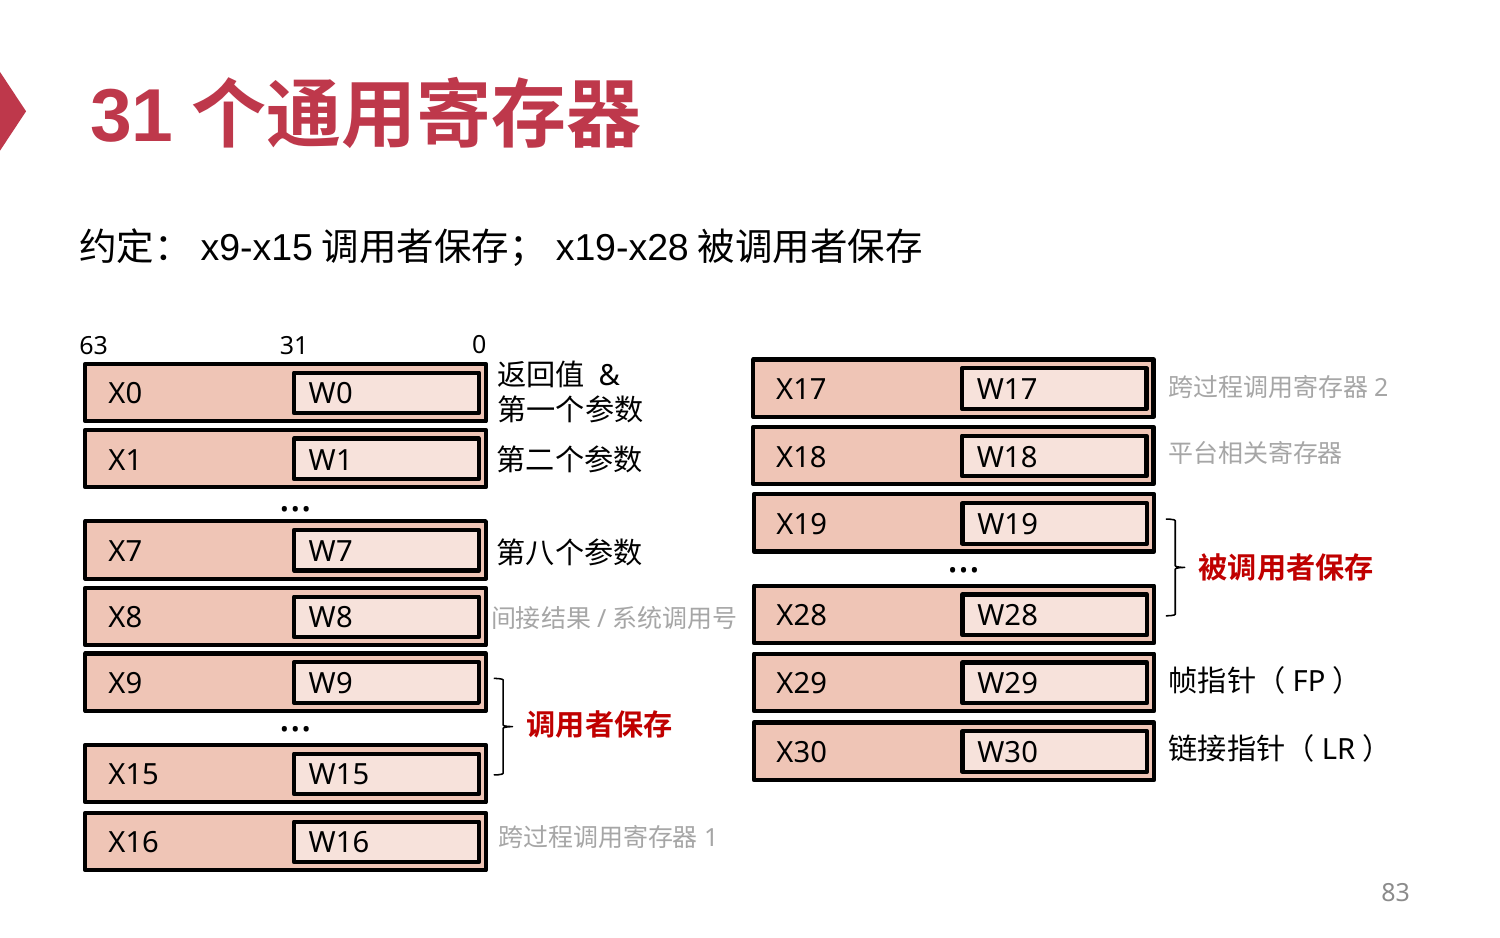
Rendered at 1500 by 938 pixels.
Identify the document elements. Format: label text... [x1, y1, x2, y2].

text_box W28 [962, 589, 1078, 639]
text_box [83, 586, 488, 647]
text_box X9 [93, 656, 259, 707]
text_box [410, 820, 481, 864]
text_box 63 [64, 321, 123, 367]
text_box [379, 371, 481, 415]
text_box W7 [294, 524, 379, 575]
text_box [752, 584, 1156, 645]
text_box 被调用者保存 [1183, 542, 1398, 592]
text_box W18 [962, 430, 1078, 481]
text_box X7 [93, 524, 259, 575]
text_box X17 [761, 363, 927, 413]
text_box [1066, 501, 1149, 546]
text_box 间接结果/系统调用号 [476, 594, 752, 640]
text_box W1 [294, 433, 379, 484]
text_box [1165, 518, 1183, 617]
text_box 31 [265, 321, 324, 367]
title 31个通用寄存器 [75, 37, 1425, 186]
text_box X29 [761, 657, 928, 707]
text_box … [932, 522, 995, 588]
text_box X30 [761, 725, 928, 776]
text_box W29 [962, 657, 1078, 707]
text_box [379, 528, 481, 573]
text_box W16 [293, 816, 410, 867]
text_box [751, 425, 1156, 486]
text_box [751, 357, 1156, 419]
text_box X19 [761, 497, 928, 548]
text_box [83, 428, 482, 489]
text_box X28 [761, 589, 928, 639]
text_box X0 [93, 367, 259, 417]
text_box 第二个参数 [481, 433, 751, 484]
text_box 0 [457, 321, 502, 366]
text_box [410, 752, 481, 796]
text_box 帧指针（FP） [1153, 654, 1450, 705]
text_box … [264, 682, 327, 748]
text_box 平台相关寄存器 [1153, 430, 1449, 476]
text_box X8 [93, 591, 259, 641]
text_box X16 [93, 816, 259, 867]
text_box 第八个参数 [481, 526, 753, 577]
text_box 调用者保存 [511, 699, 720, 749]
text_box [327, 481, 488, 489]
text_box 跨过程调用寄存器1 [483, 813, 779, 859]
text_box [752, 652, 1156, 713]
text_box [83, 651, 488, 713]
text_box [1078, 592, 1149, 637]
text_box 跨过程调用寄存器2 [1153, 364, 1449, 409]
text_box 链接指针（LR） [1153, 723, 1450, 774]
text_box [83, 362, 482, 423]
text_box W17 [962, 363, 1078, 413]
text_box X15 [93, 748, 259, 798]
text_box W9 [294, 656, 379, 707]
text_box [379, 595, 476, 639]
text_box X18 [761, 430, 927, 481]
text_box [1078, 366, 1149, 411]
text_box W0 [294, 367, 379, 417]
text_box [752, 720, 1156, 782]
text_box … [264, 462, 327, 528]
text_box 返回值 & 第一个参数 [482, 348, 659, 433]
text_box [83, 743, 488, 804]
text_box W30 [962, 725, 1078, 776]
text_box [83, 811, 488, 872]
text_box W8 [294, 591, 379, 641]
text_box W19 [962, 497, 1066, 548]
text_box 约定：x9-x15调用者保存；x19-x28被调用者保存 [64, 215, 938, 276]
text_box [379, 436, 481, 481]
text_box [379, 660, 481, 705]
slide_number 83 [1074, 868, 1425, 919]
text_box [1078, 729, 1149, 774]
text_box [493, 677, 511, 776]
text_box [752, 492, 1156, 554]
text_box [1078, 660, 1149, 705]
text_box W15 [293, 748, 410, 798]
text_box [83, 519, 488, 581]
text_box [1078, 434, 1149, 478]
text_box X1 [93, 433, 259, 484]
